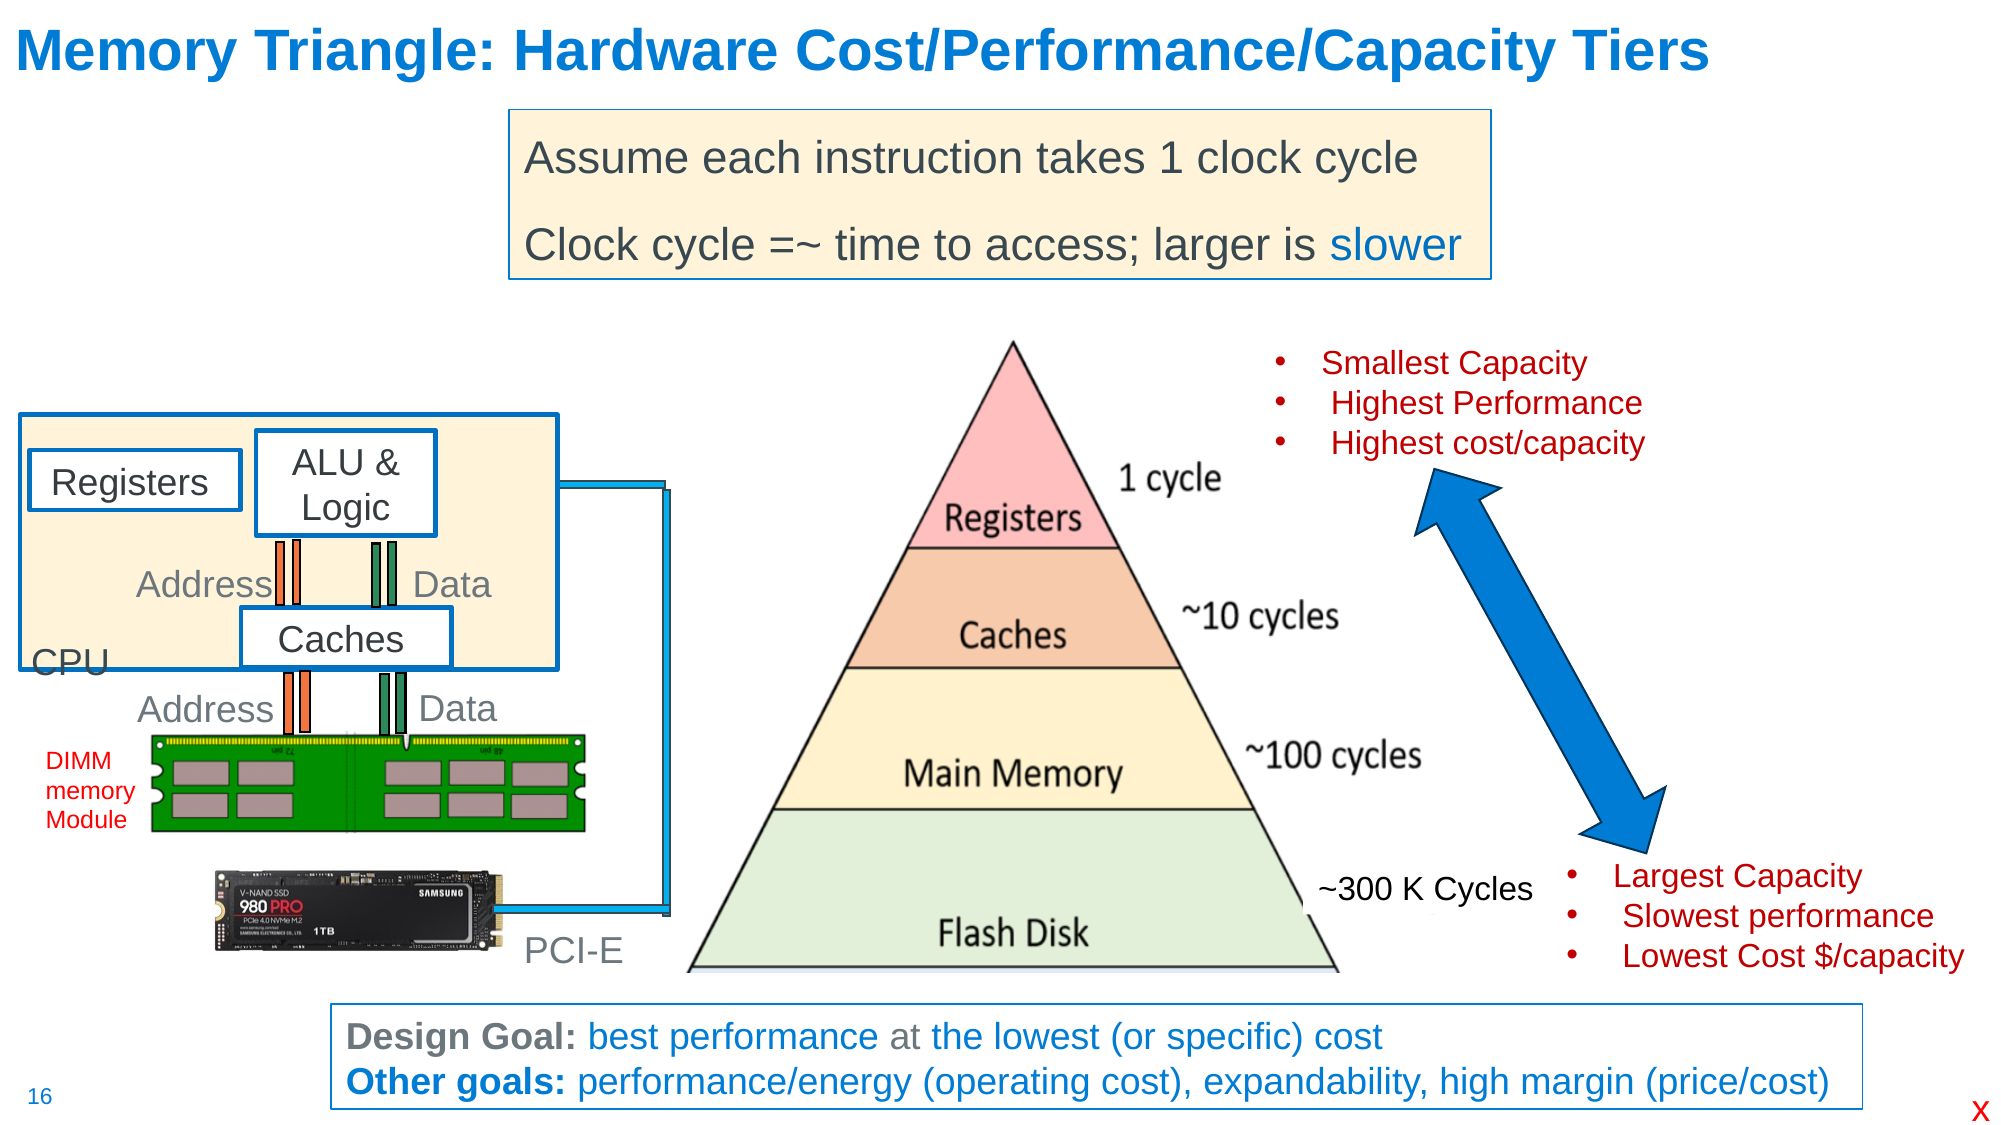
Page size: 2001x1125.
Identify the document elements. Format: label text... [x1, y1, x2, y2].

picture [572, 308, 1621, 973]
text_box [15, 414, 558, 739]
text_box Largest Capacity Slowest performance Lowest Cost $/capacity [1551, 846, 2000, 982]
text_box [1626, 766, 1666, 854]
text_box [211, 480, 671, 980]
text_box Assume each instruction takes 1 clock cycle Clock cycle =~ time to access; larger is slower [508, 109, 1491, 279]
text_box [30, 746, 206, 843]
text_box Smallest Capacity Highest Performance Highest cost/capacity [1626, 333, 1723, 469]
title Memory Triangle: Hardware Cost/Performance/Capacity Tiers [0, 11, 1985, 91]
text_box x [1956, 1076, 2000, 1125]
text_box Design Goal: best performance at the lowest (or specific) cost Other goals: performance/energy (operating cost), expandability, high margin (price/cost) [330, 1004, 1863, 1110]
